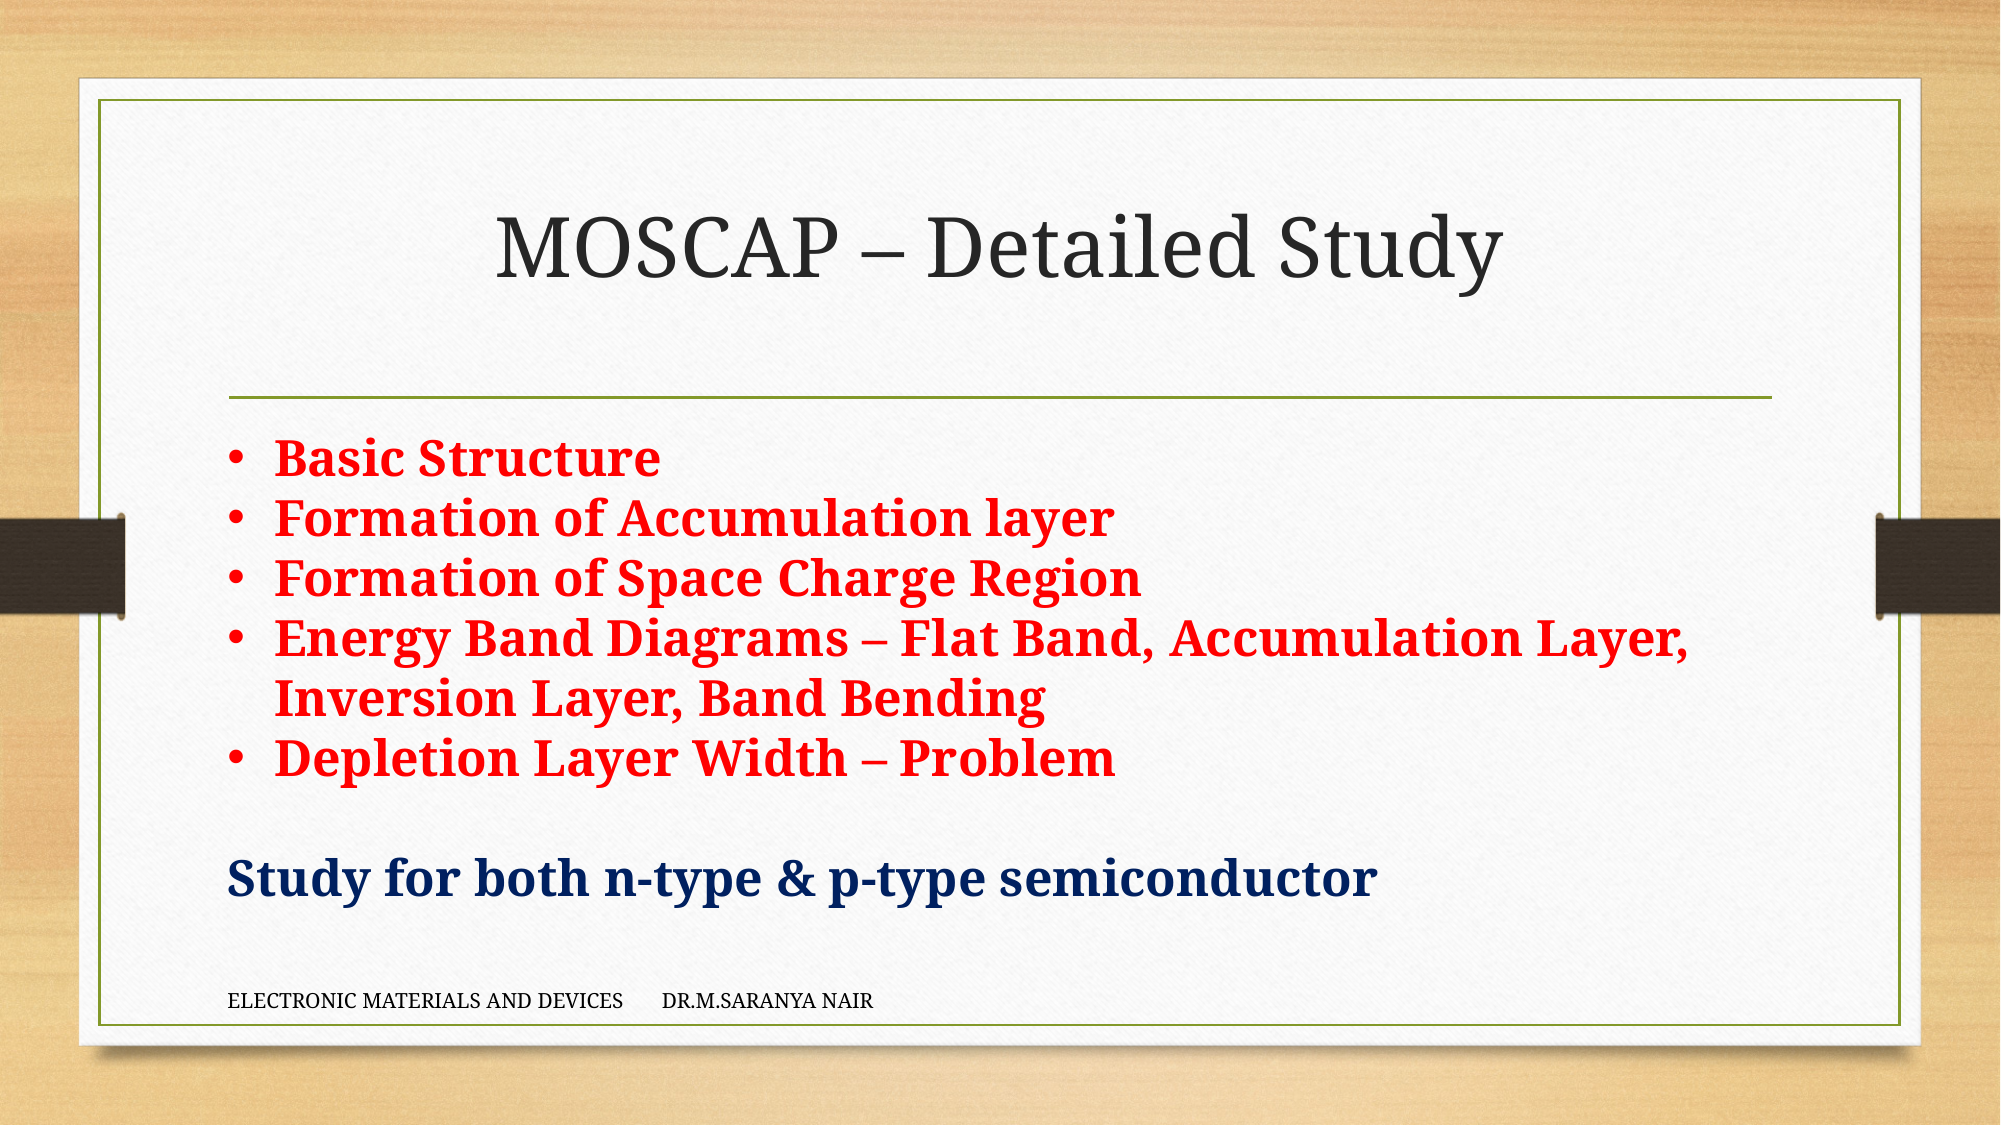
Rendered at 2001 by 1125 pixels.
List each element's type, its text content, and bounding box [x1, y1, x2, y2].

title MOSCAP – Detailed Study [212, 185, 1788, 302]
footer ELECTRONIC MATERIALS AND DEVICES DR.M.SARANYA NAIR [212, 979, 1411, 1025]
picture [0, 0, 2001, 1125]
text_box Basic Structure Formation of Accumulation layer Formation of Space Charge Region Energy Band Diagrams – Flat Band, Accumulation Layer, Inversion Layer, Band Bending Depletion Layer Width – Problem Study for both n-type & p-type semiconductor [212, 418, 1731, 974]
